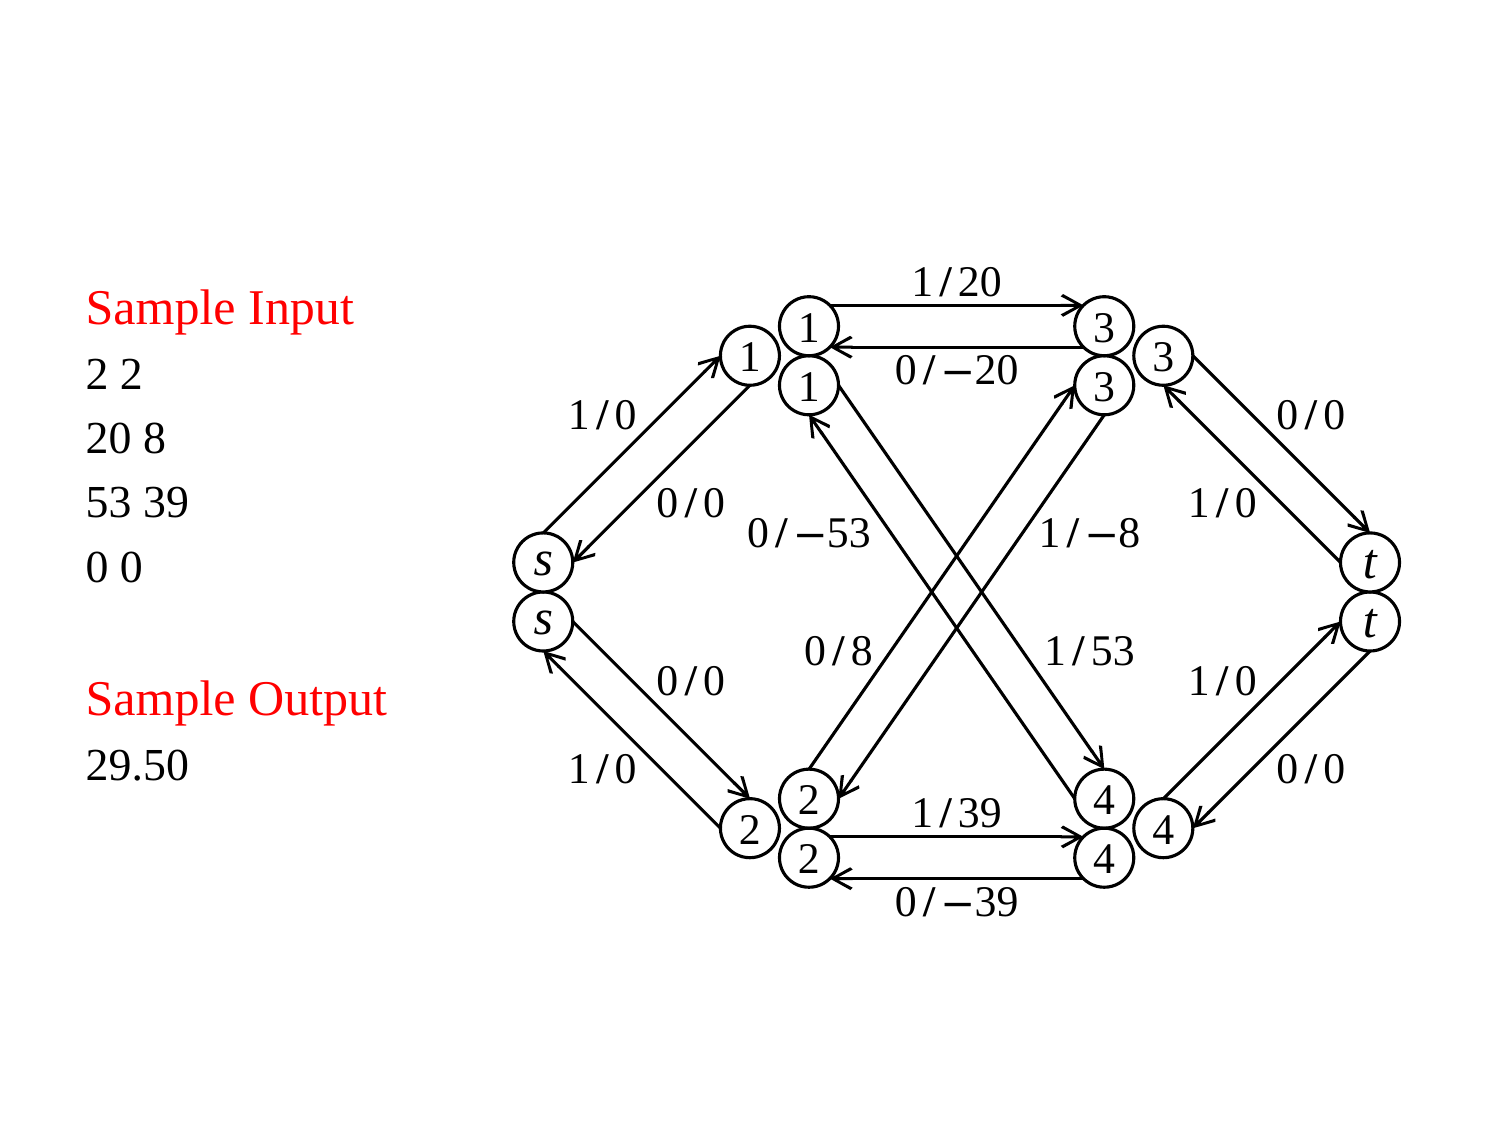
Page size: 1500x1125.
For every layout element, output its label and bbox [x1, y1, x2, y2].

text_box [513, 237, 1400, 947]
list [70, 266, 426, 829]
